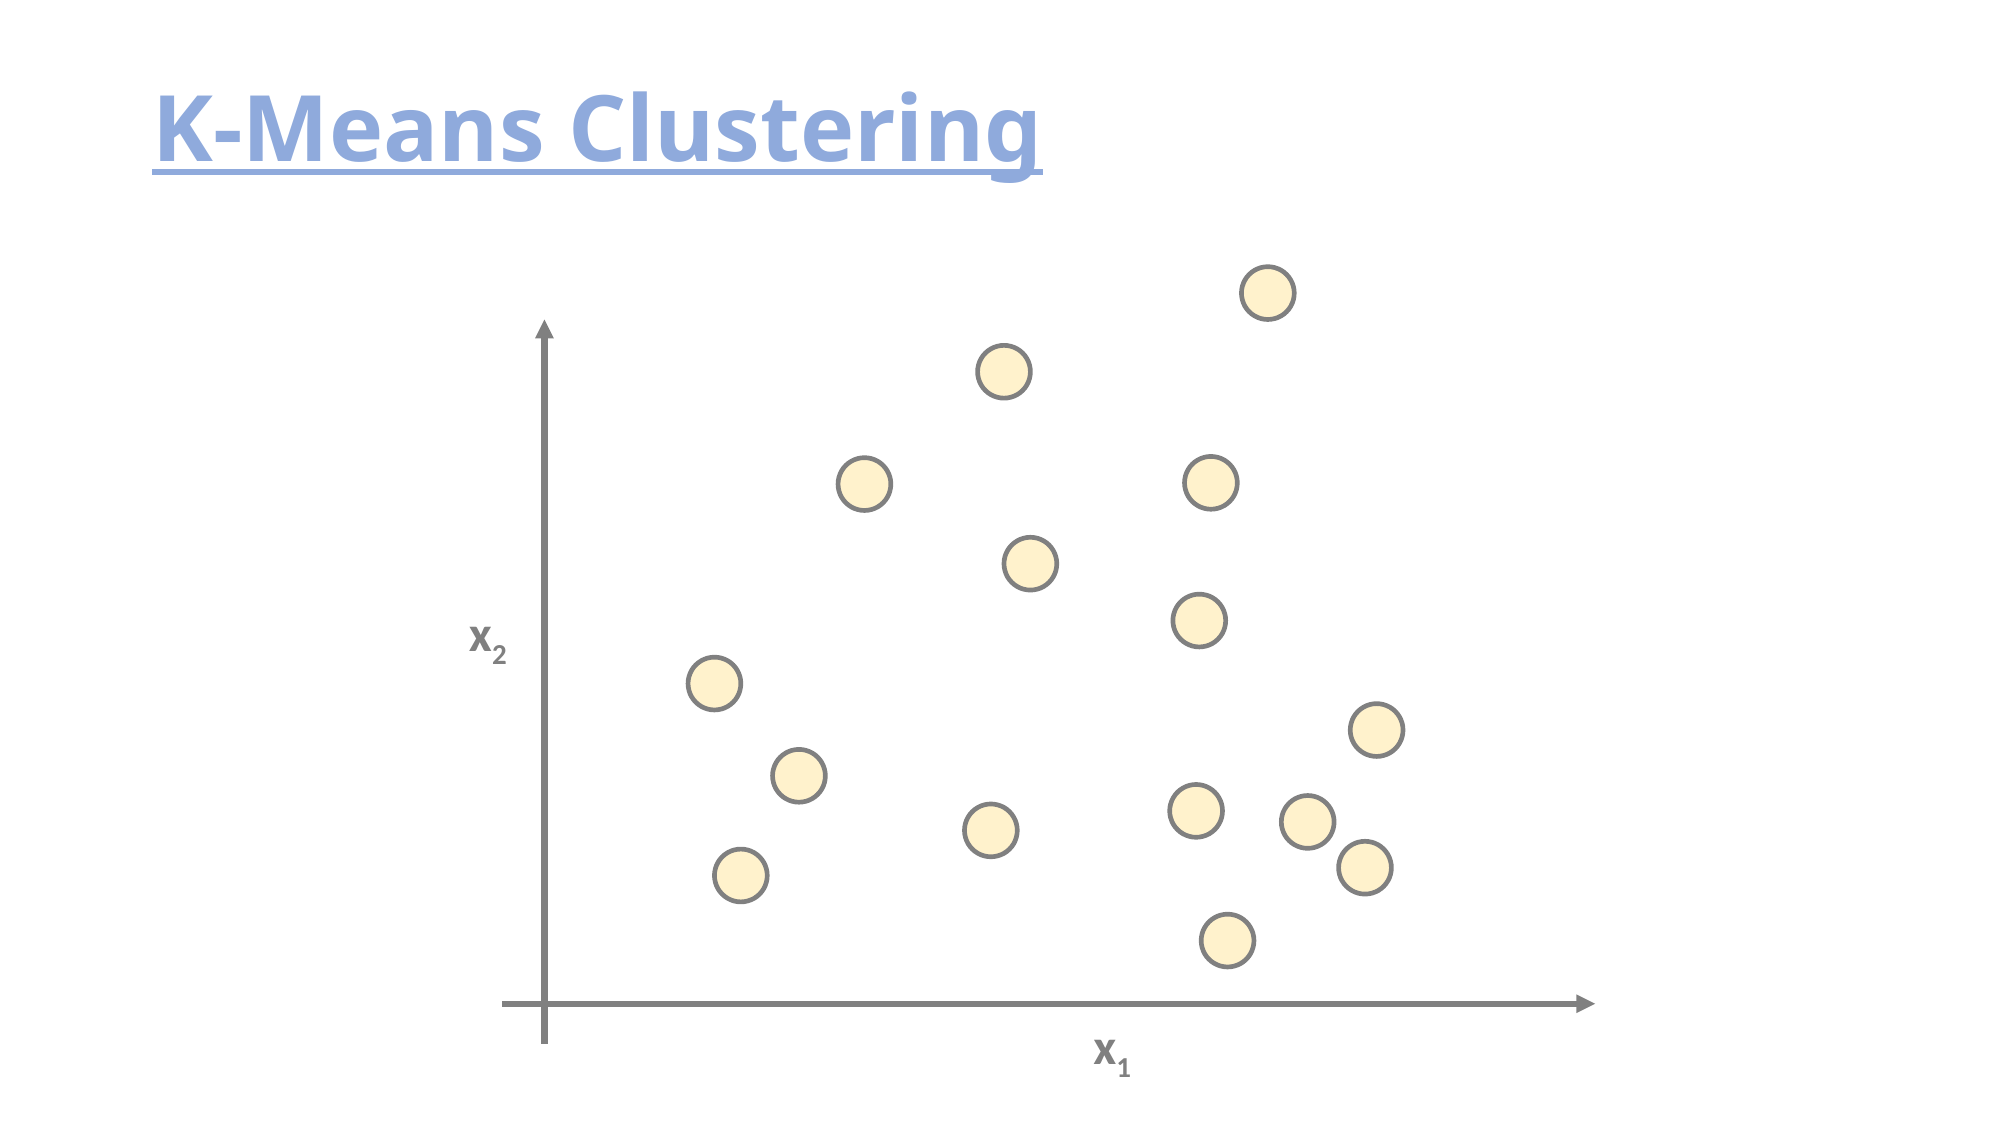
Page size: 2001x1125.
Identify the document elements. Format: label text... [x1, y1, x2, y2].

text_box [976, 344, 1032, 400]
title K-Means Clustering [137, 23, 1863, 241]
text_box [1200, 913, 1256, 969]
text_box [963, 802, 1019, 858]
text_box x1 [1078, 1007, 1147, 1091]
text_box [687, 656, 742, 711]
text_box [1168, 783, 1224, 839]
text_box [1349, 702, 1405, 758]
text_box [713, 848, 769, 903]
text_box [1183, 455, 1239, 511]
text_box [1337, 840, 1393, 896]
text_box [837, 456, 892, 512]
text_box [771, 748, 827, 804]
text_box [1280, 794, 1336, 850]
text_box [1002, 536, 1058, 592]
text_box [1171, 593, 1227, 648]
text_box x2 [454, 594, 522, 678]
text_box [1240, 265, 1296, 321]
